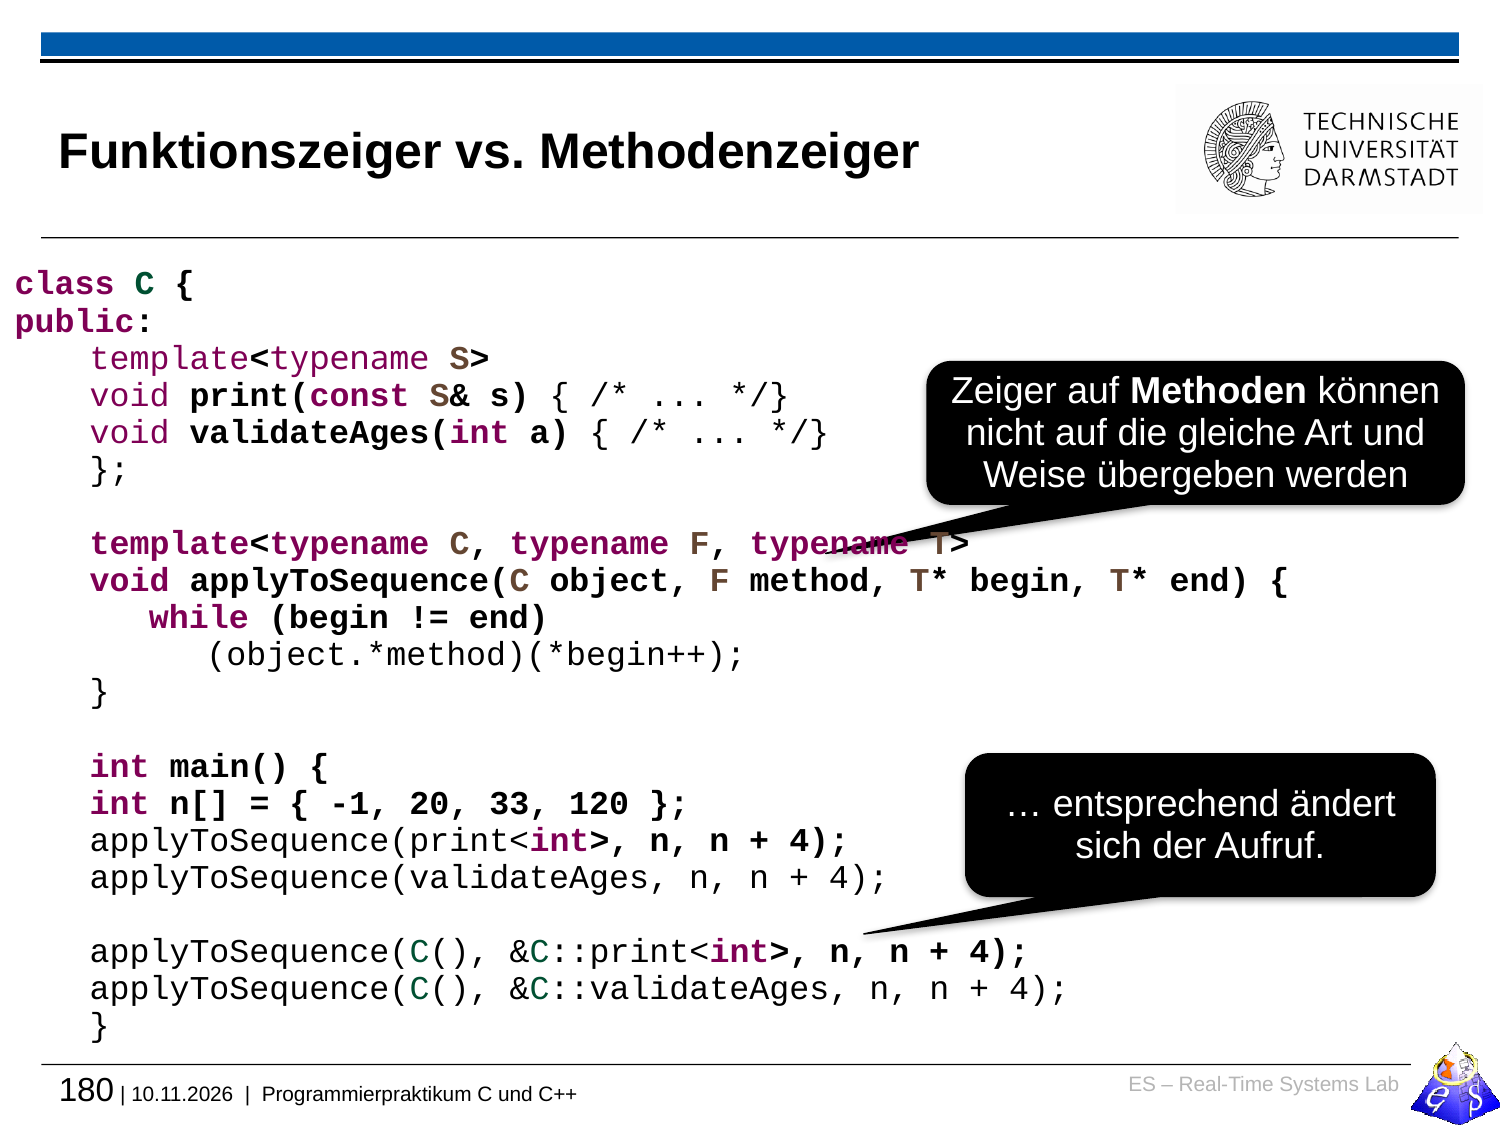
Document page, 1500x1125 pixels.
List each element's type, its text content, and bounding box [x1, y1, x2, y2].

title Funktionszeiger vs. Methodenzeiger [58, 80, 1187, 218]
picture [1411, 1041, 1500, 1125]
text_box class C { public: template<typename S> void print(const S& s) { /* ... */} void validateAges(int a) { /* ... */} }; template<typename C, typename F, typename T> void applyToSequence(C object, F method, T* begin, T* end) { while (begin != end) (object.*method)(*begin++); } int main() { int n[] = { -1, 20, 33, 120 }; applyToSequence(print<int>, n, n + 4); applyToSequence(validateAges, n, n + 4); applyToSequence(C(), &C::print<int>, n, n + 4); applyToSequence(C(), &C::validateAges, n, n + 4); } [0, 258, 1305, 1125]
text_box Zeiger auf Methoden können nicht auf die gleiche Art und Weise übergeben werden [1305, 360, 1465, 505]
picture [1187, 84, 1483, 214]
text_box … entsprechend ändert sich der Aufruf. [863, 753, 1436, 935]
